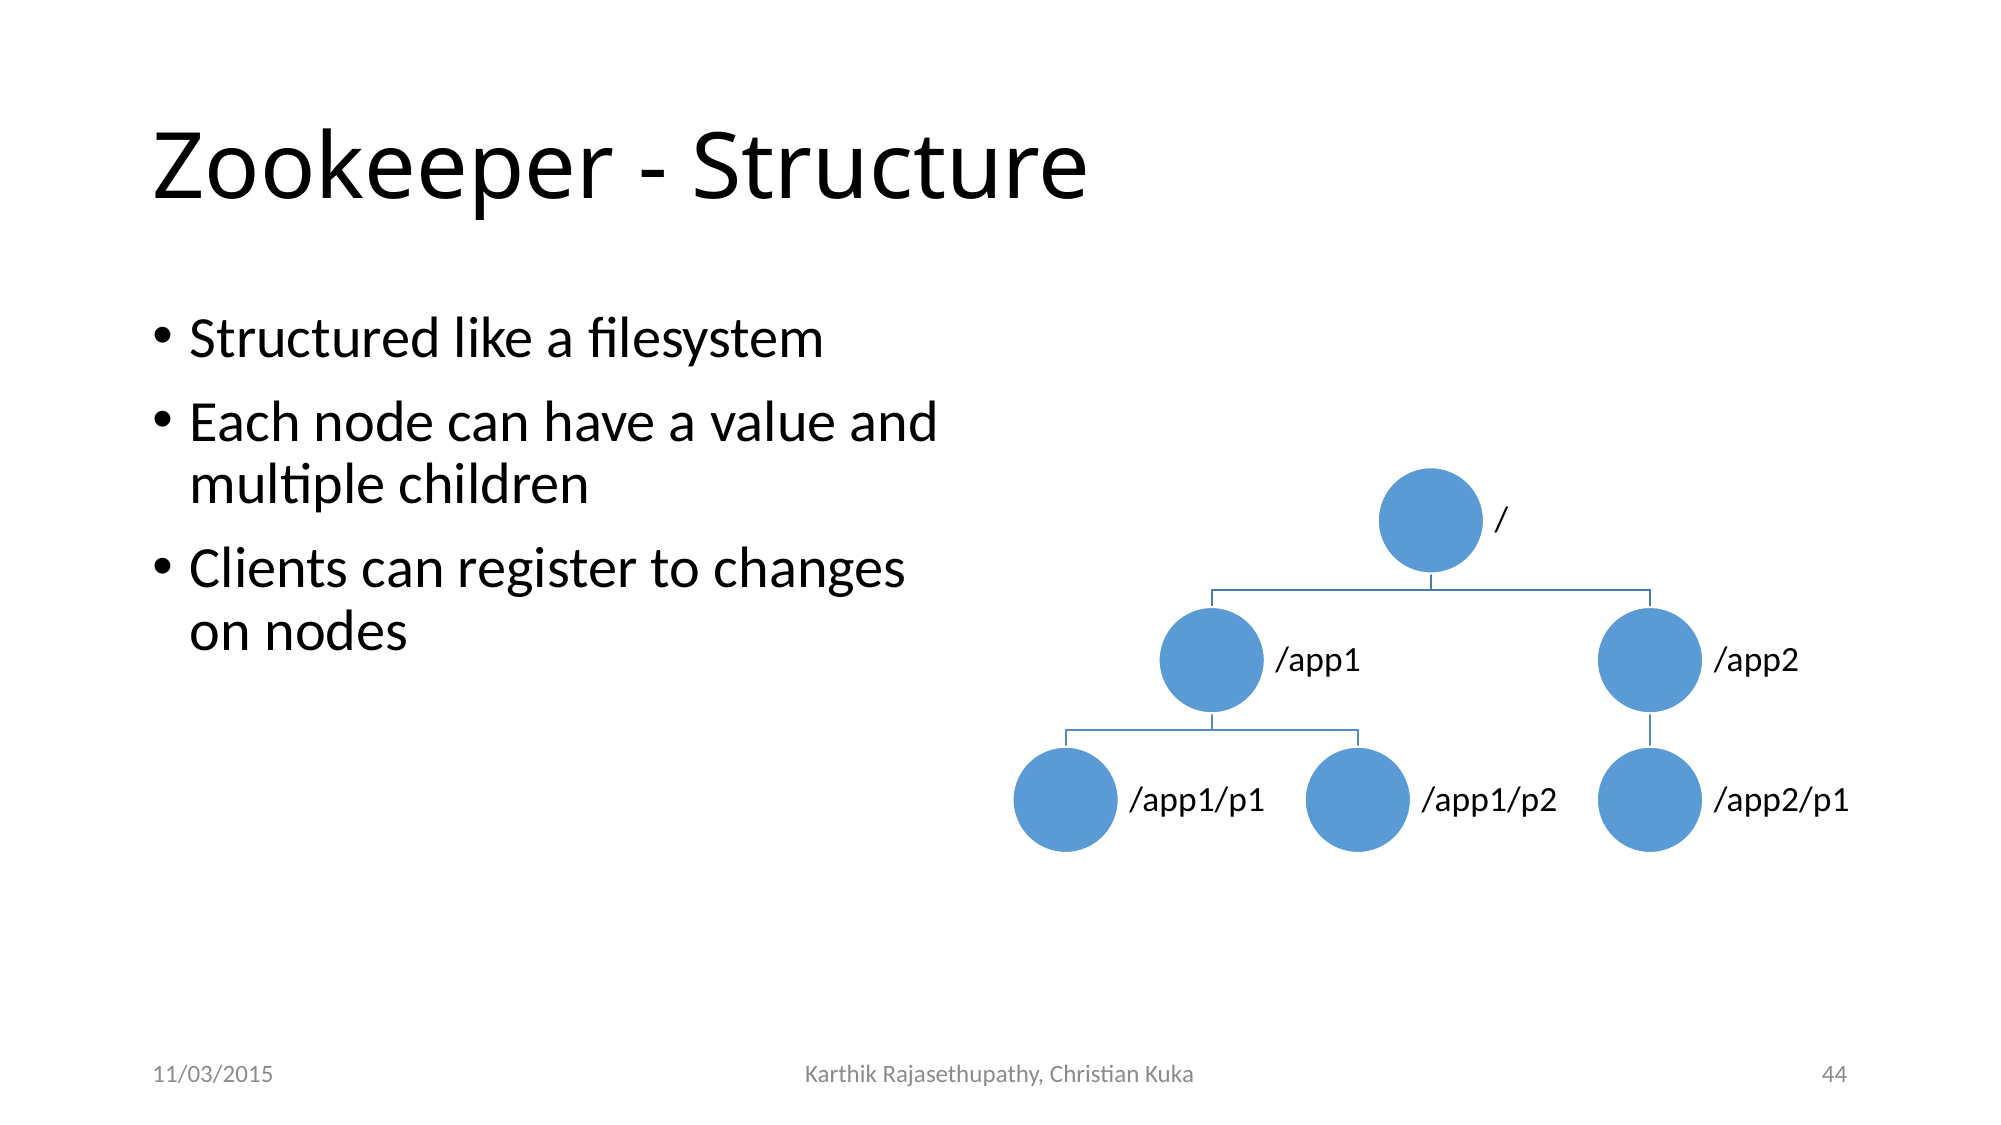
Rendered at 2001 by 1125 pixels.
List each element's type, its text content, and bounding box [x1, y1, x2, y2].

footer Karthik Rajasethupathy, Christian Kuka [662, 1042, 1338, 1103]
list Structured like a filesystem Each node can have a value and multiple children Clients can register to changes on nodes [137, 299, 988, 1014]
title Zookeeper - Structure [137, 59, 1863, 278]
slide_number 44 [1412, 1042, 1863, 1103]
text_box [1012, 303, 1863, 1017]
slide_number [137, 1042, 588, 1103]
